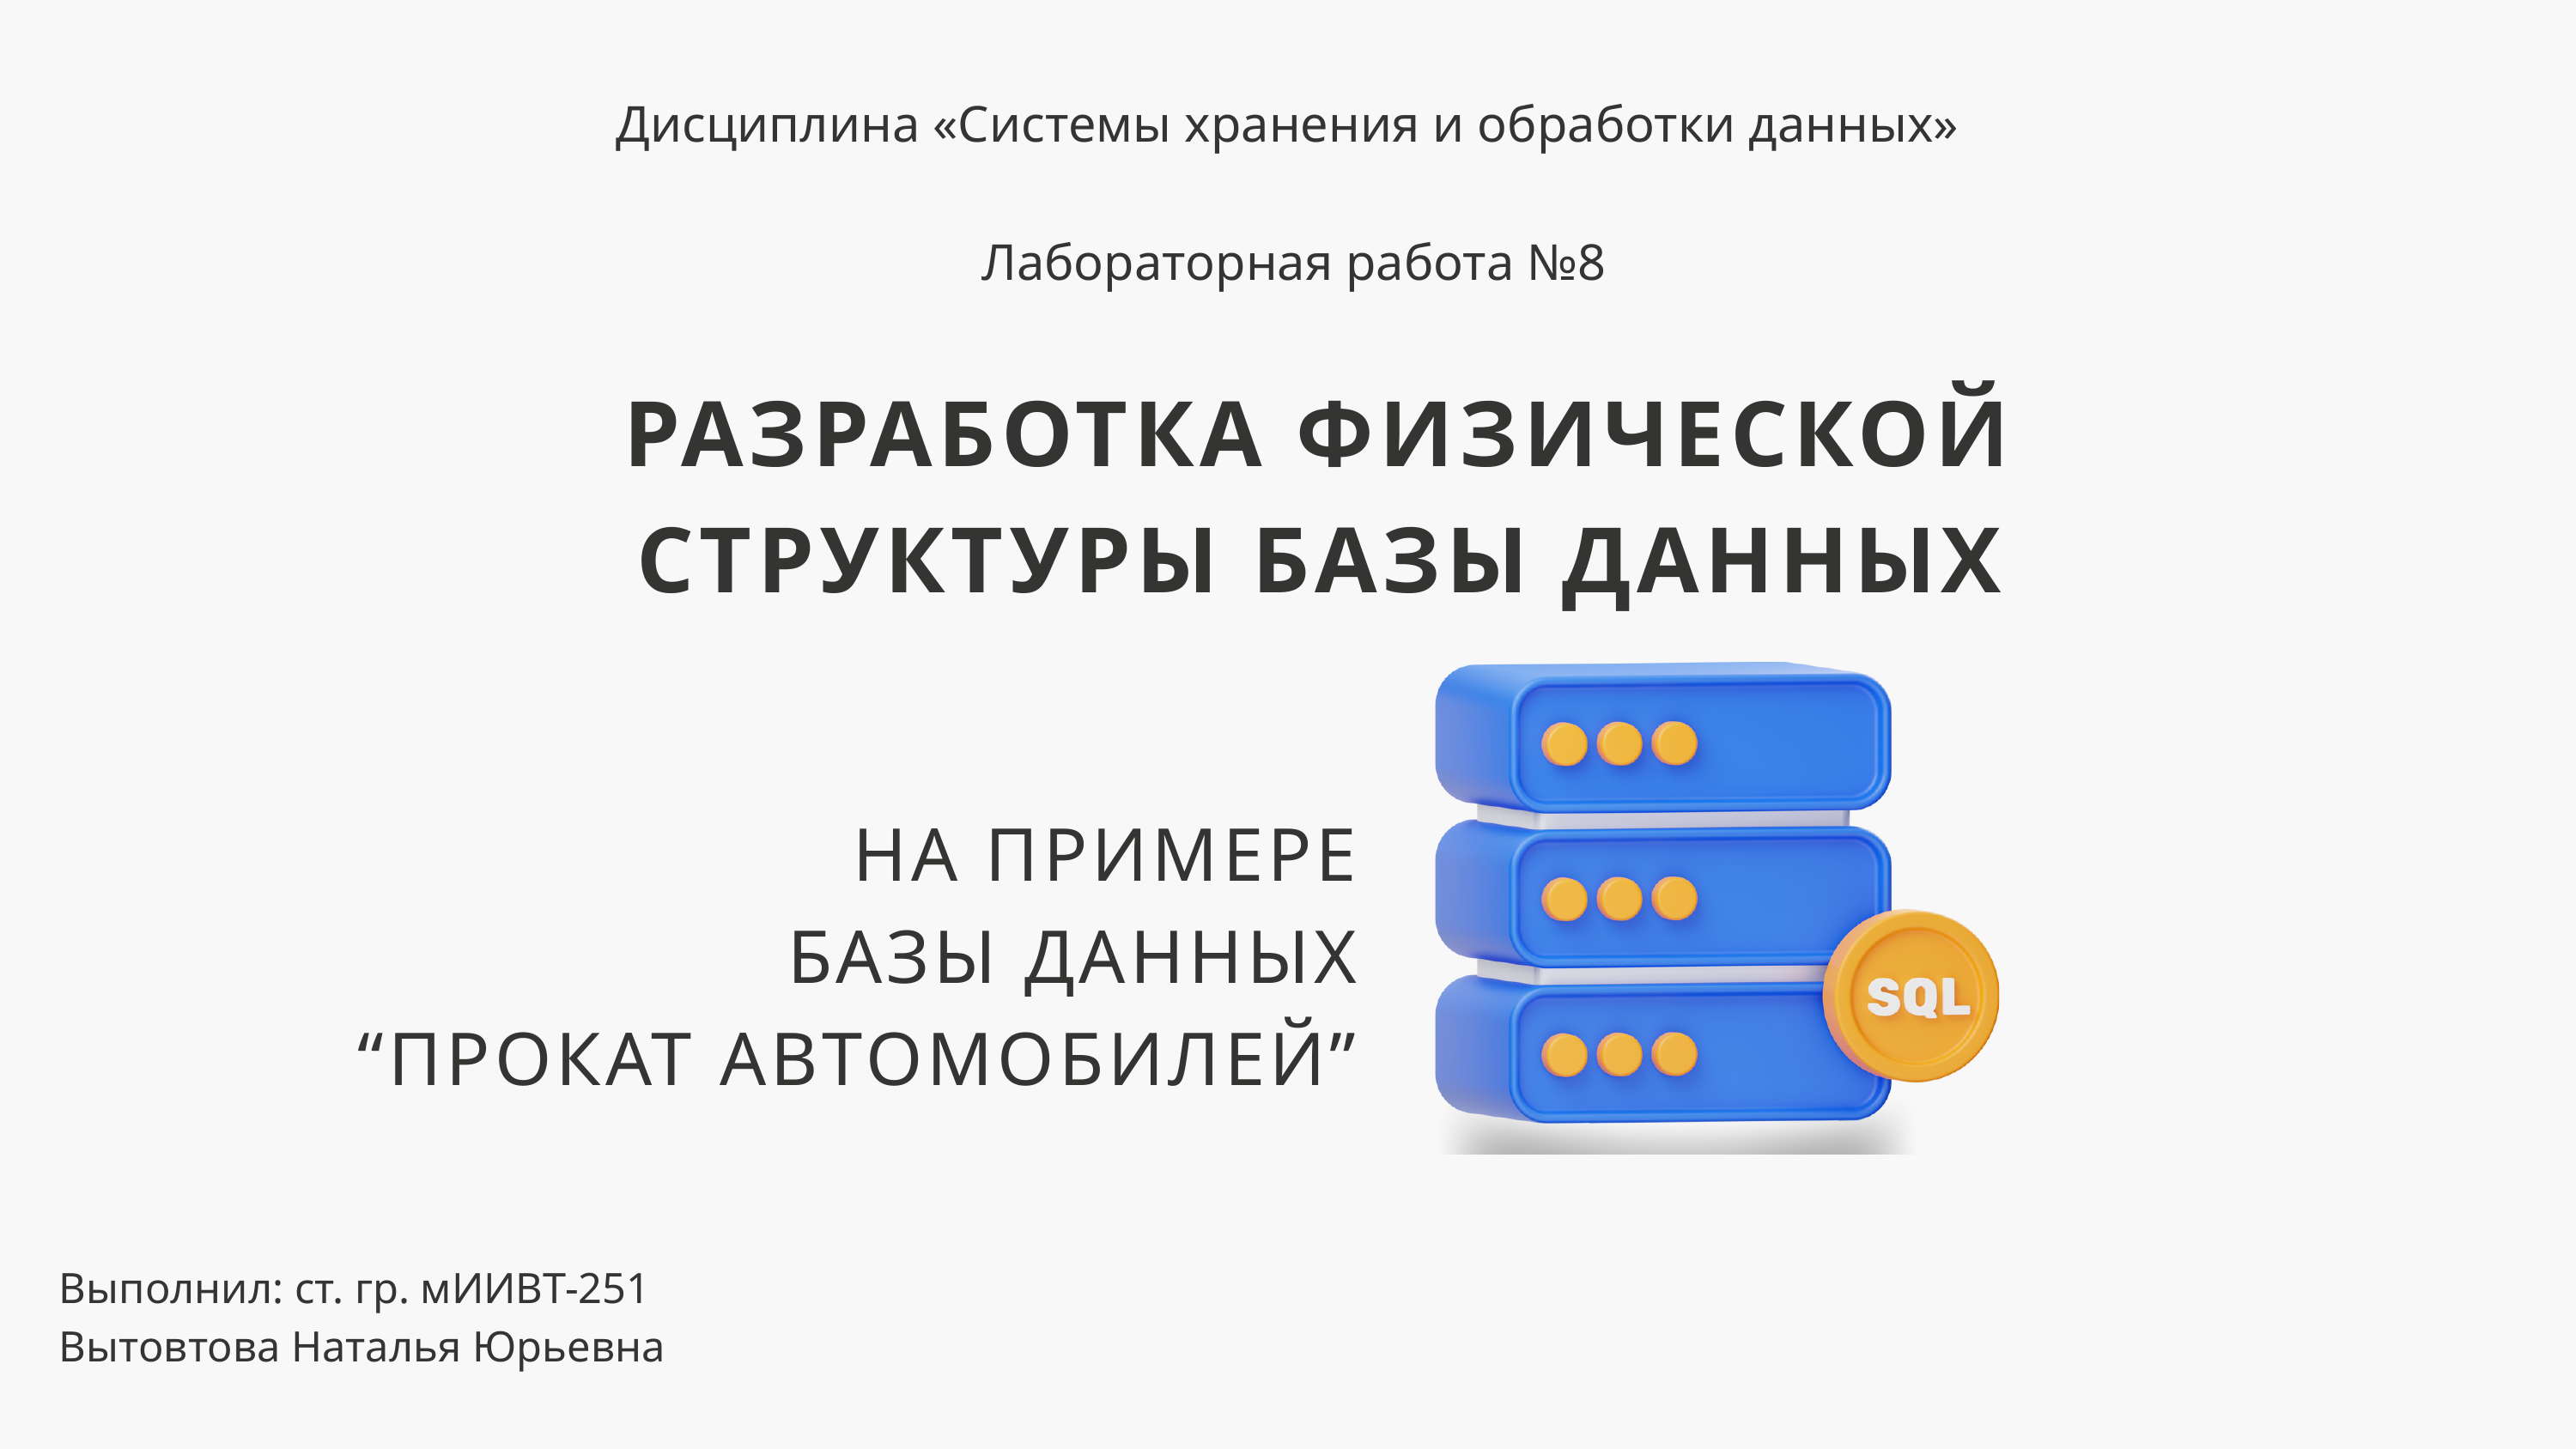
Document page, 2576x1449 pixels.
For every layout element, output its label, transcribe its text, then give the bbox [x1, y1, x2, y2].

text_box [1435, 1125, 1920, 1155]
text_box НА ПРИМЕРЕ БАЗЫ ДАННЫХ “ПРОКАТ АВТОМОБИЛЕЙ” [0, 794, 1358, 1100]
text_box [1435, 662, 2000, 1125]
text_box Выполнил: ст. гр. мИИВТ-251 Вытовтова Наталья Юрьевна [59, 1253, 690, 1371]
text_box РАЗРАБОТКА ФИЗИЧЕСКОЙ СТРУКТУРЫ БАЗЫ ДАННЫХ [331, 358, 2309, 611]
text_box Дисциплина «Системы хранения и обработки данных» Лабораторная работа №8 [469, 82, 2107, 290]
